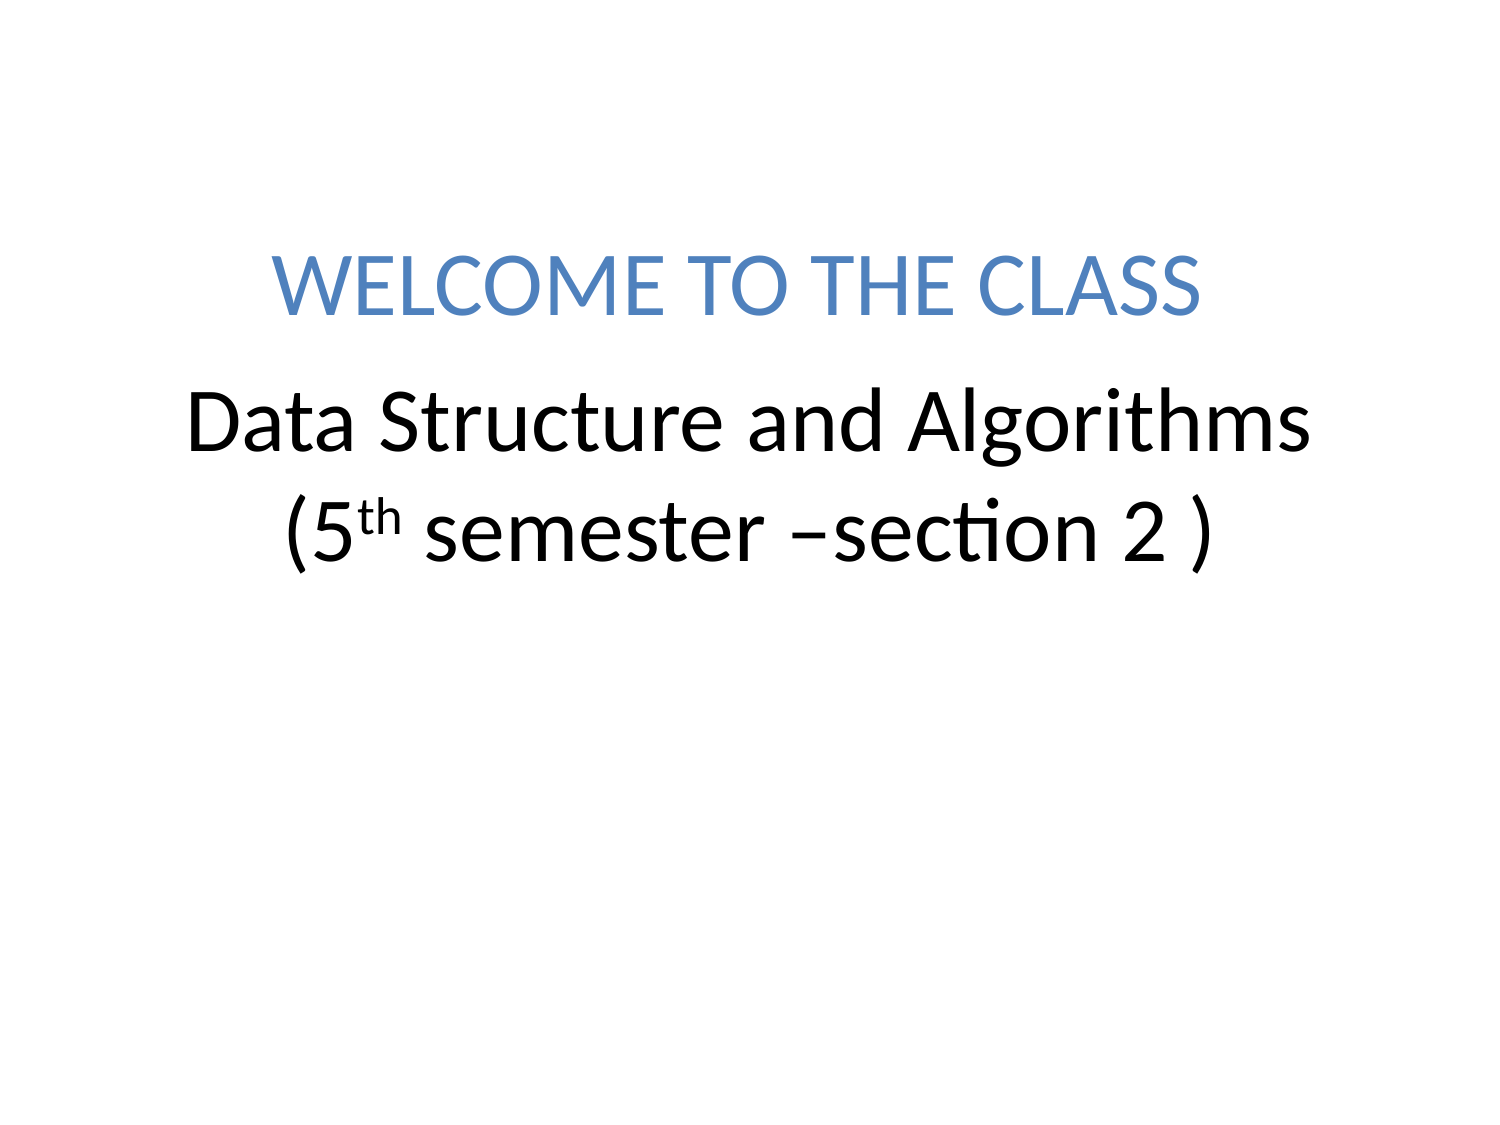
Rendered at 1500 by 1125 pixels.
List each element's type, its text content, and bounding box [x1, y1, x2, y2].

title Data Structure and Algorithms (5th semester –section 2 ) [112, 349, 1388, 591]
subtitle WELCOME TO THE CLASS [212, 87, 1263, 375]
